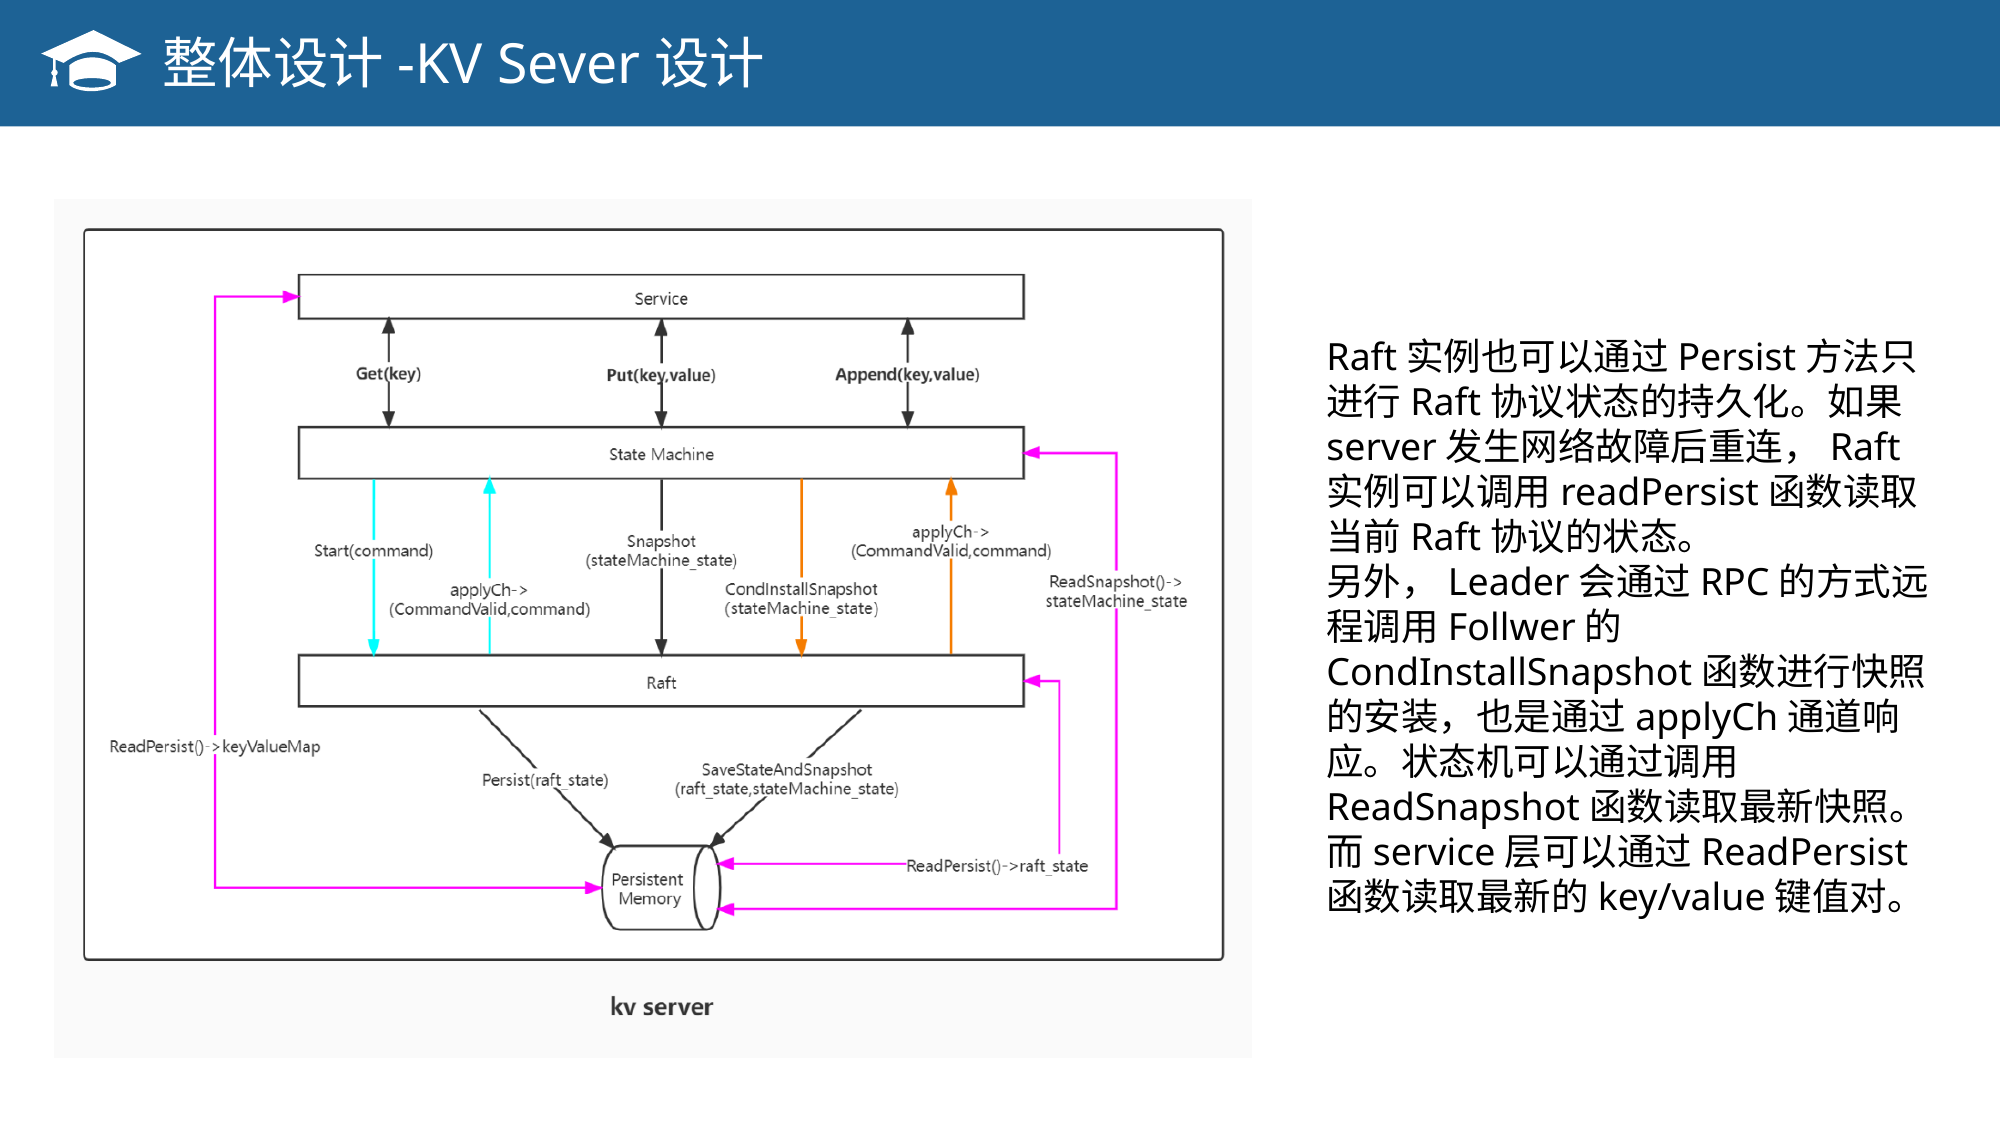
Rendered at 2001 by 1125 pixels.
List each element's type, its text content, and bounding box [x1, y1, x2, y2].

text_box [0, 0, 2000, 128]
text_box [69, 57, 116, 92]
text_box Raft实例也可以通过Persist方法只进行Raft协议状态的持久化。如果server发生网络故障后重连，Raft实例可以调用readPersist函数读取当前Raft协议的状态。 另外，Leader会通过RPC的方式远程调用Follwer的CondInstallSnapshot函数进行快照的安装，也是通过applyCh通道响应。状态机可以通过调用ReadSnapshot函数读取最新快照。而service层可以通过ReadPersist函数读取最新的key/value键值对。 [1311, 325, 1946, 926]
text_box 整体设计-KV Sever设计 [147, 20, 1029, 102]
picture [54, 199, 1252, 1058]
text_box [41, 30, 142, 87]
